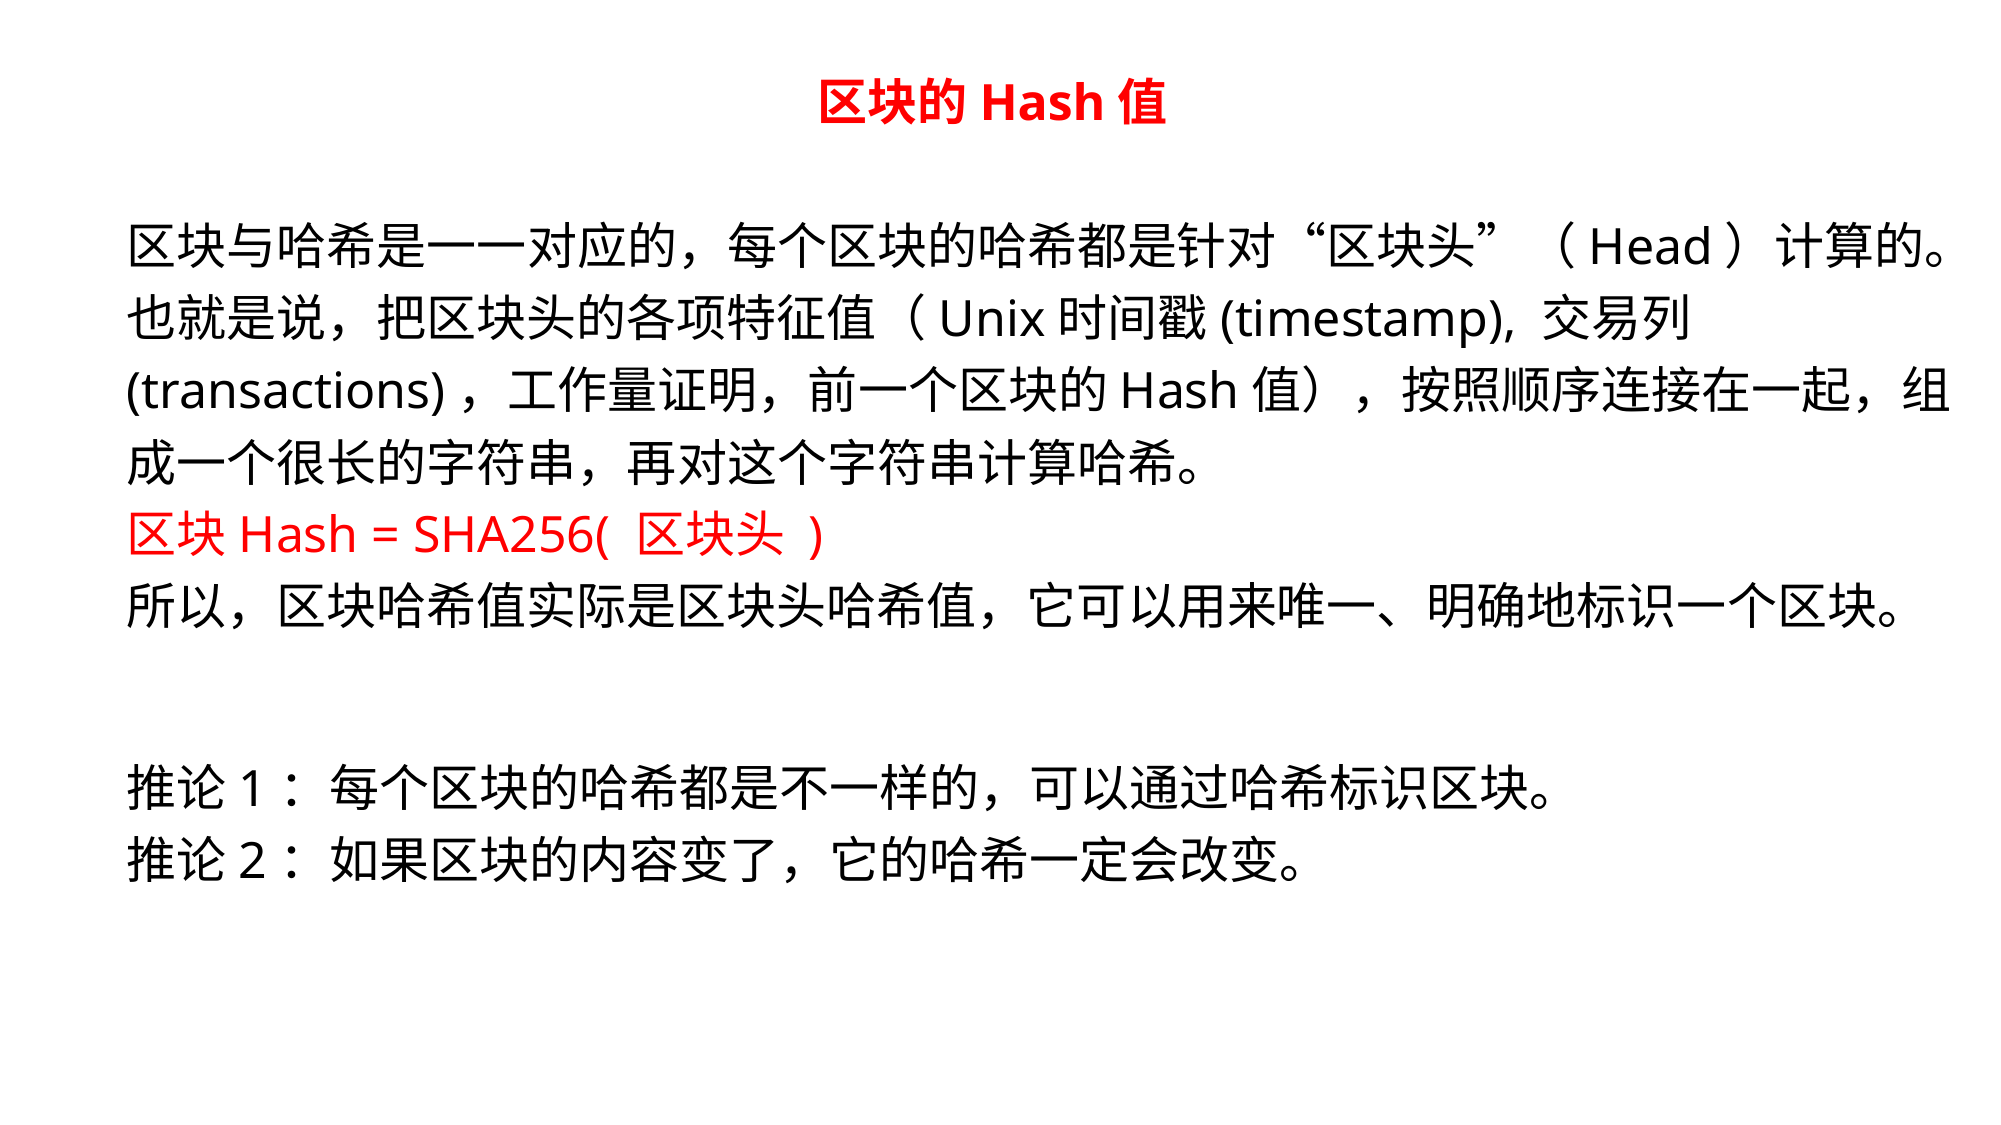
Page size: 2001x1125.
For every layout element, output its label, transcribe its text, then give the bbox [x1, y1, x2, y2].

text_box 区块的Hash值 [802, 63, 1198, 138]
text_box 推论1：每个区块的哈希都是不一样的，可以通过哈希标识区块。 推论2：如果区块的内容变了，它的哈希一定会改变。 [112, 736, 1642, 896]
text_box 区块与哈希是一一对应的，每个区块的哈希都是针对“区块头”（Head）计算的。也就是说，把区块头的各项特征值（Unix时间戳(timestamp), 交易列(transactions)，工作量证明，前一个区块的Hash值），按照顺序连接在一起，组成一个很长的字符串，再对这个字符串计算哈希。 区块Hash = SHA256( 区块头 ) 所以，区块哈希值实际是区块头哈希值，它可以用来唯一、明确地标识一个区块。 [112, 195, 1973, 643]
